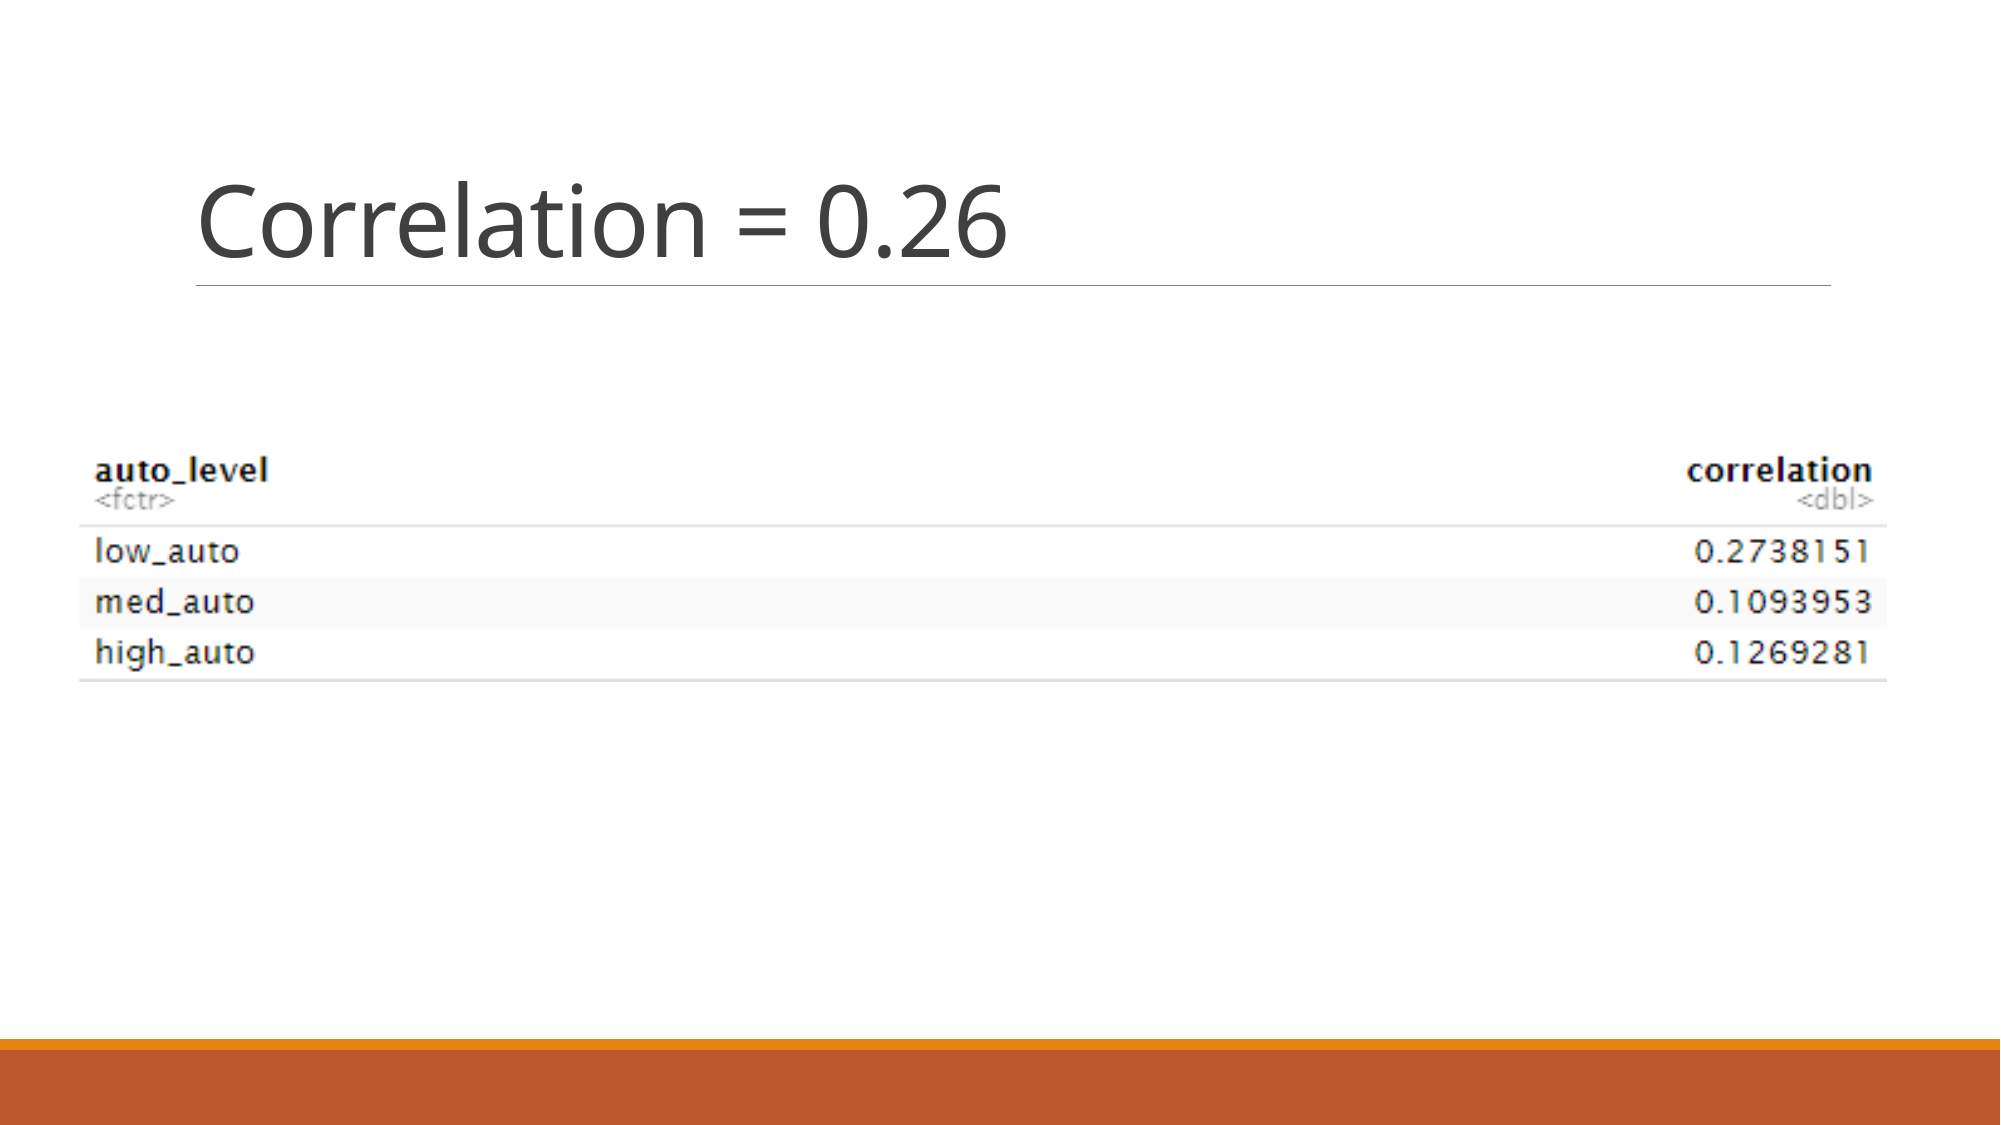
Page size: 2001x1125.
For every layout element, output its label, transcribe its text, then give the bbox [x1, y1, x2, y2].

title Correlation = 0.26 [180, 47, 1830, 285]
picture [55, 452, 1888, 682]
